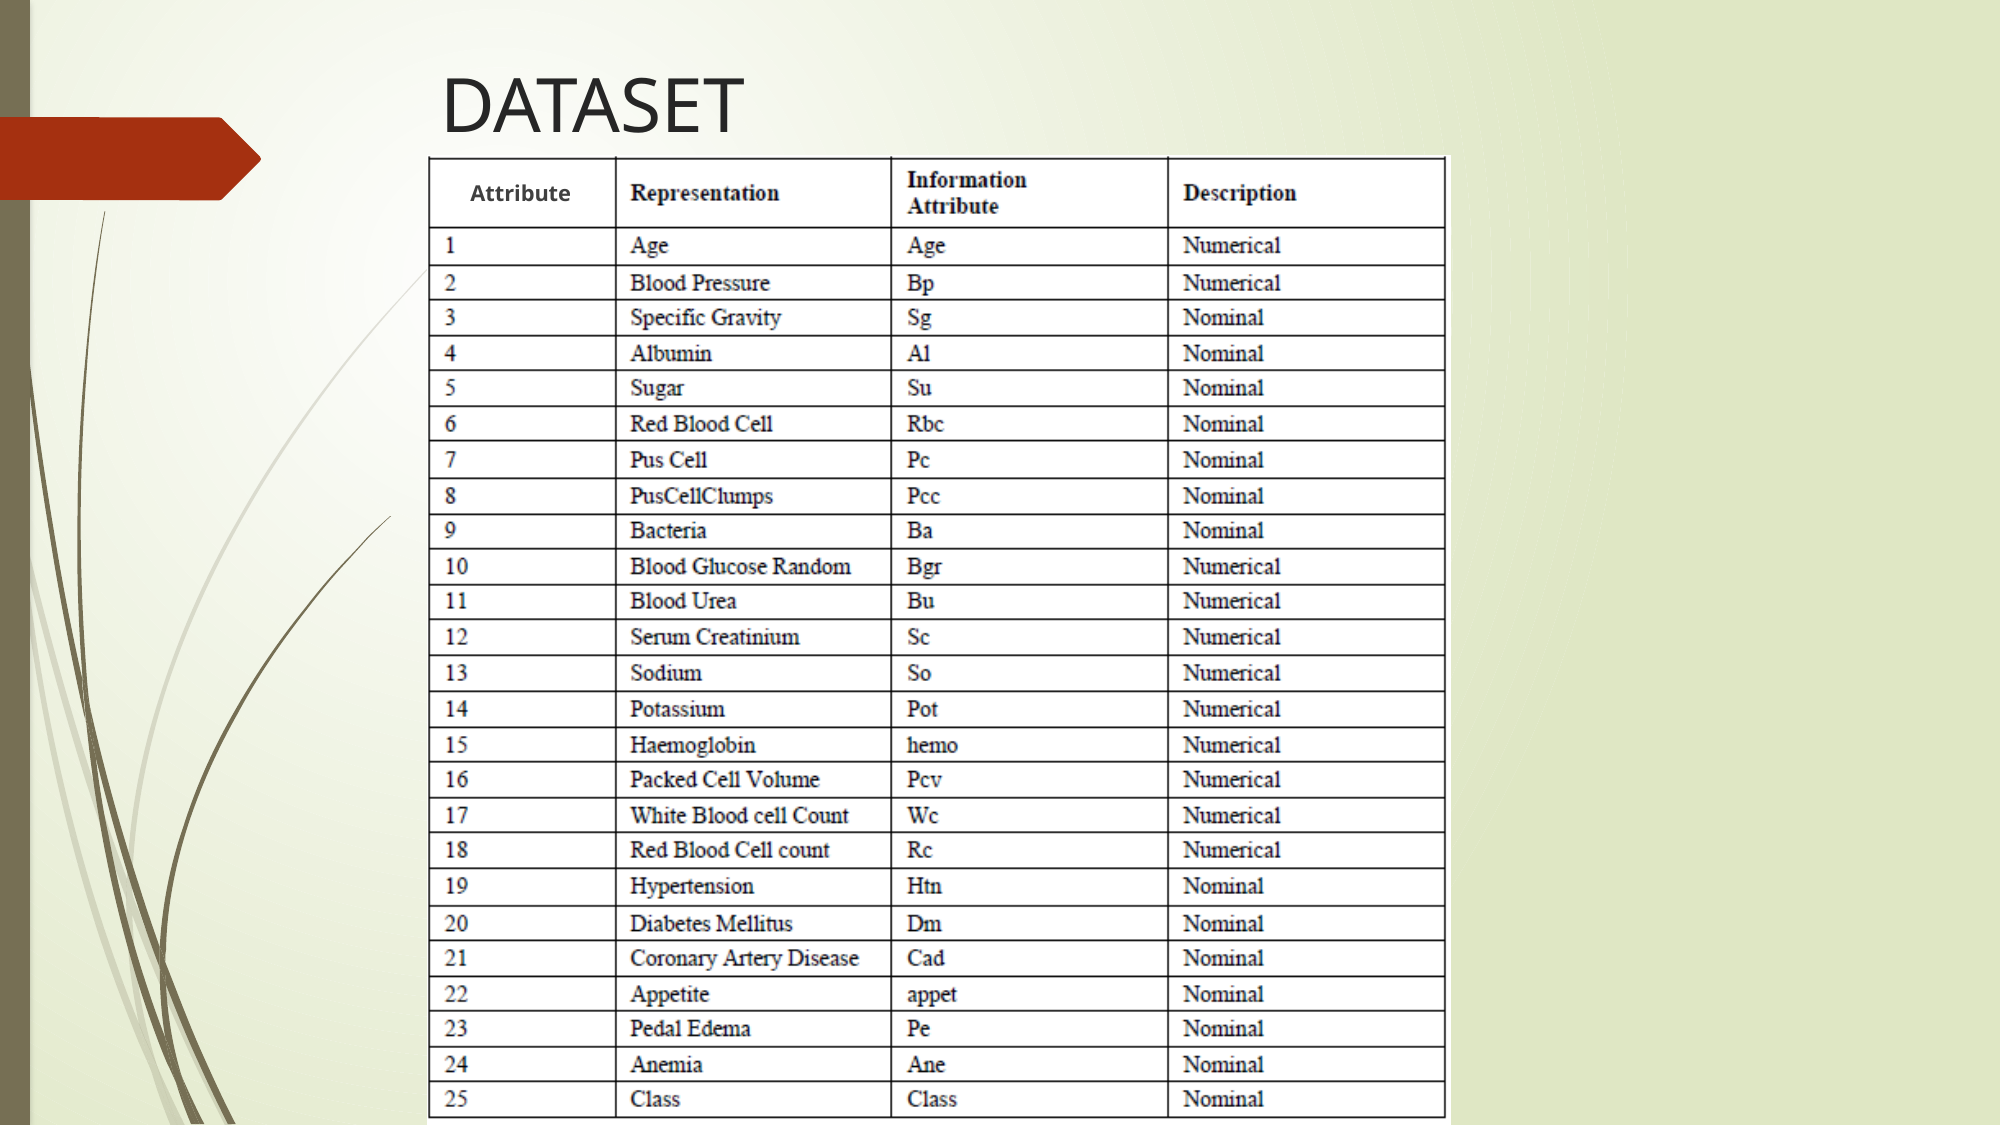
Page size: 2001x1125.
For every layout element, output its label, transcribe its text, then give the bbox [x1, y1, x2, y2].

title DATASET [425, 50, 1887, 261]
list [426, 154, 1452, 1125]
